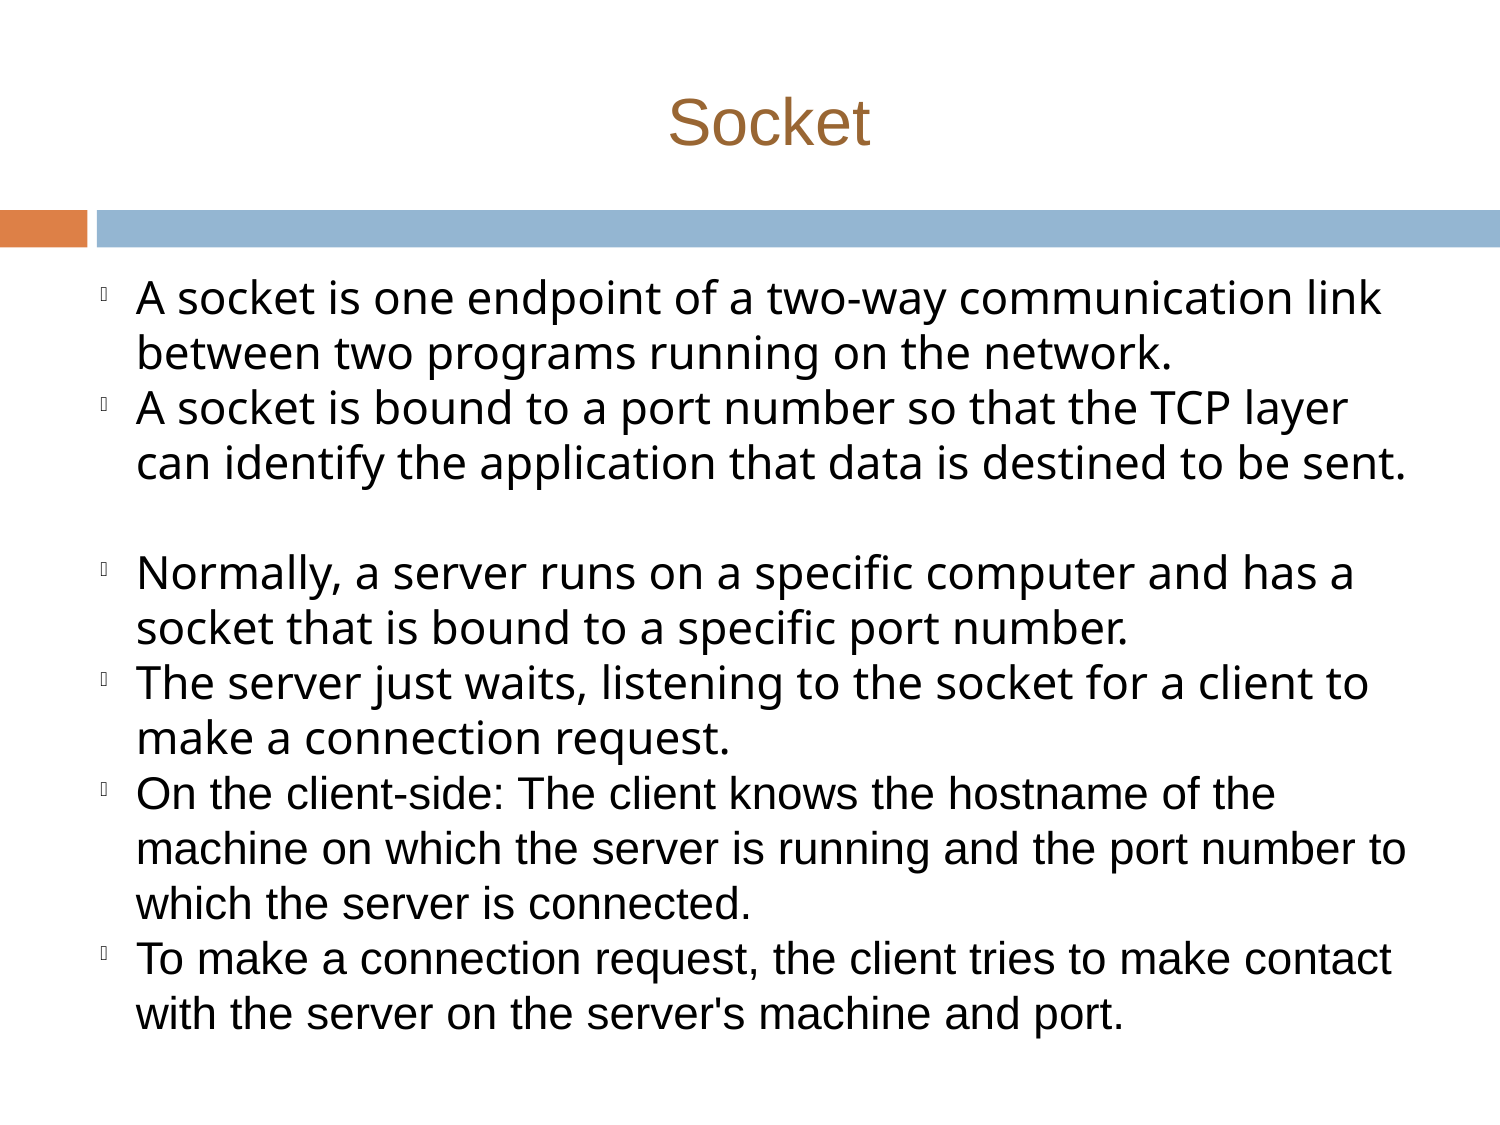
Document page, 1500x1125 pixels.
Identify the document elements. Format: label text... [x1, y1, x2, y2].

text_box A socket is one endpoint of a two-way communication link between two programs running on the network. A socket is bound to a port number so that the TCP layer can identify the application that data is destined to be sent. Normally, a server runs on a specific computer and has a socket that is bound to a specific port number. The server just waits, listening to the socket for a client to make a connection request. On the client-side: The client knows the hostname of the machine on which the server is running and the port number to which the server is connected. To make a connection request, the client tries to make contact with the server on the server's machine and port. [100, 209, 1438, 1053]
text_box Socket [100, 37, 1438, 200]
